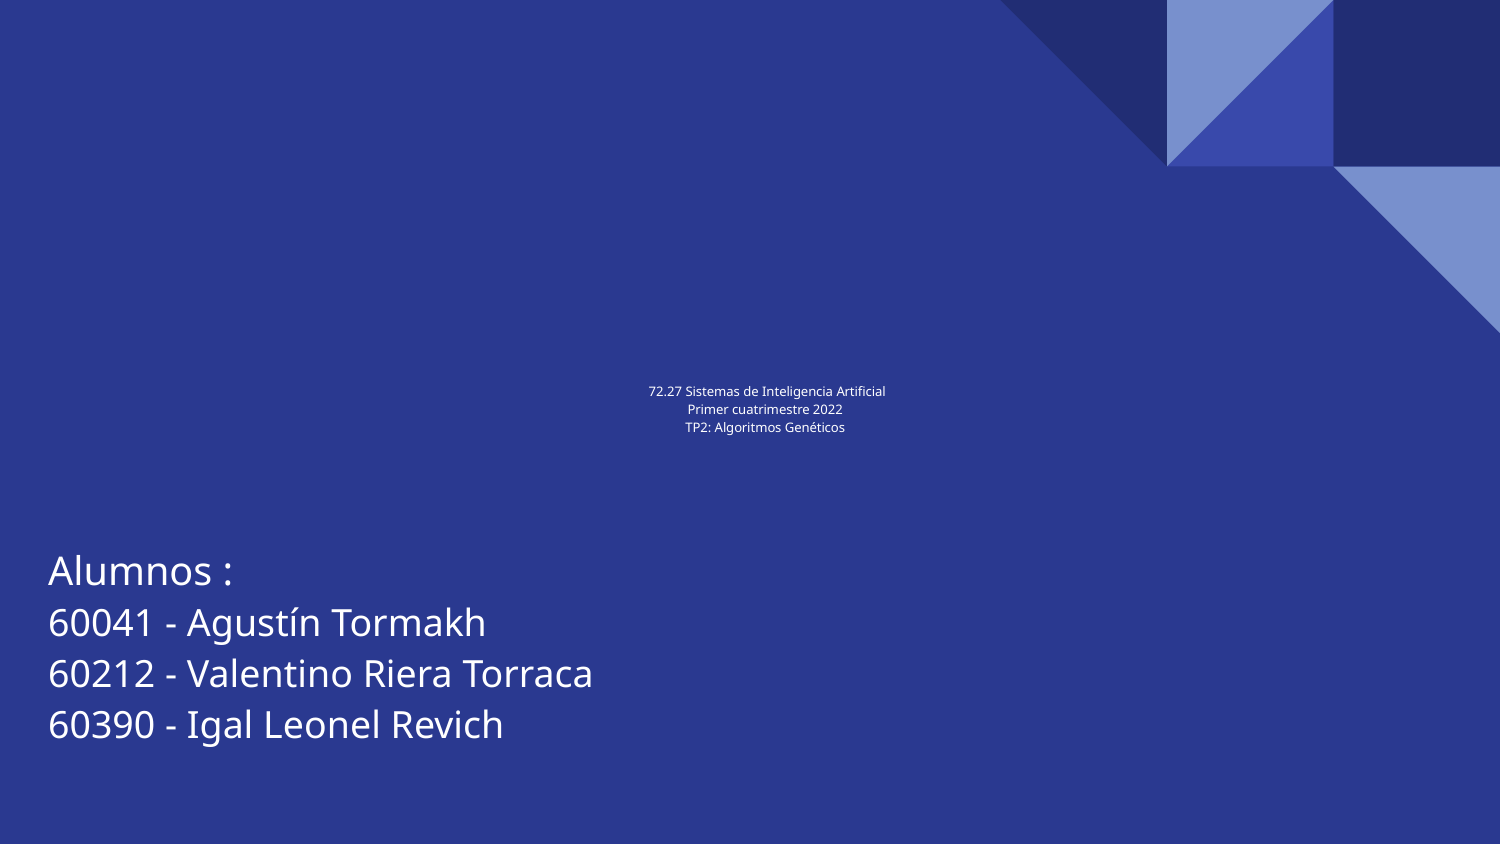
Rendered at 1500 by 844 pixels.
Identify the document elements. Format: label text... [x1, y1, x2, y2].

subtitle Alumnos : 60041 - Agustín Tormakh 60212 - Valentino Riera Torraca 60390 - Igal Leonel Revich [33, 527, 636, 831]
title 72.27 Sistemas de Inteligencia Artificial Primer cuatrimestre 2022 TP2: Algoritmos Genéticos [91, 313, 1440, 451]
